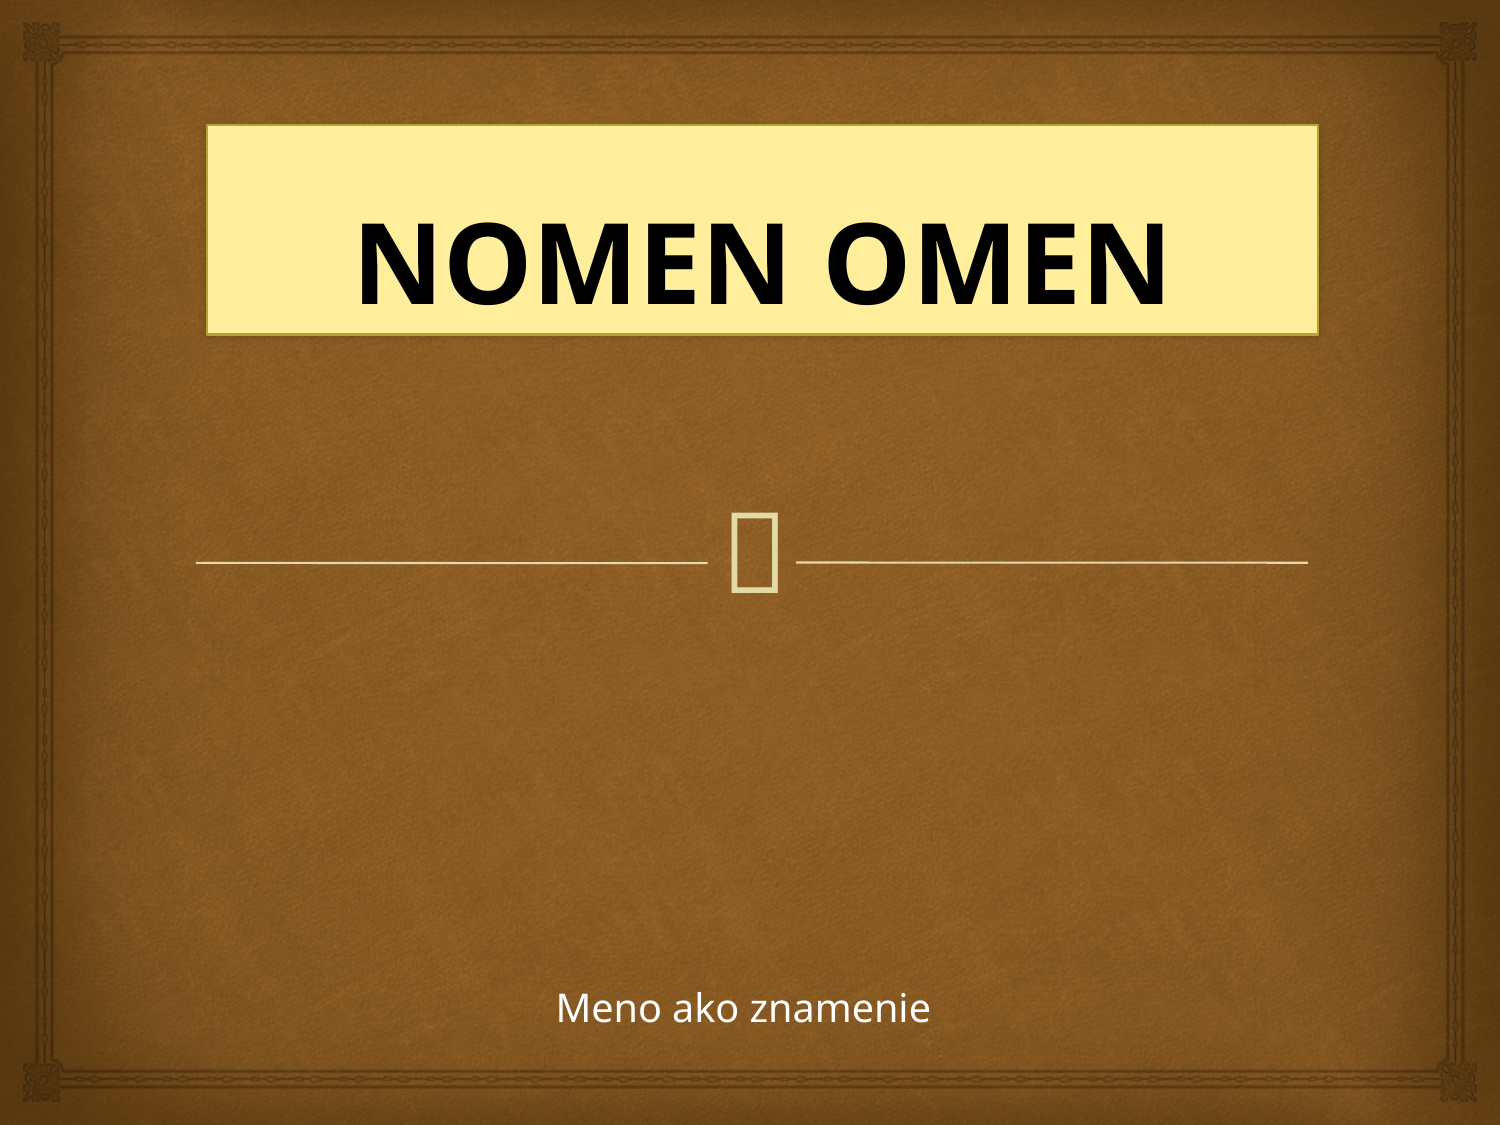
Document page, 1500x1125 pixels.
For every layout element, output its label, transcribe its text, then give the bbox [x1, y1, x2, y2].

subtitle Meno ako znamenie [218, 975, 1269, 1039]
title NOMEN OMEN [206, 124, 1319, 336]
picture [0, 0, 1500, 1125]
